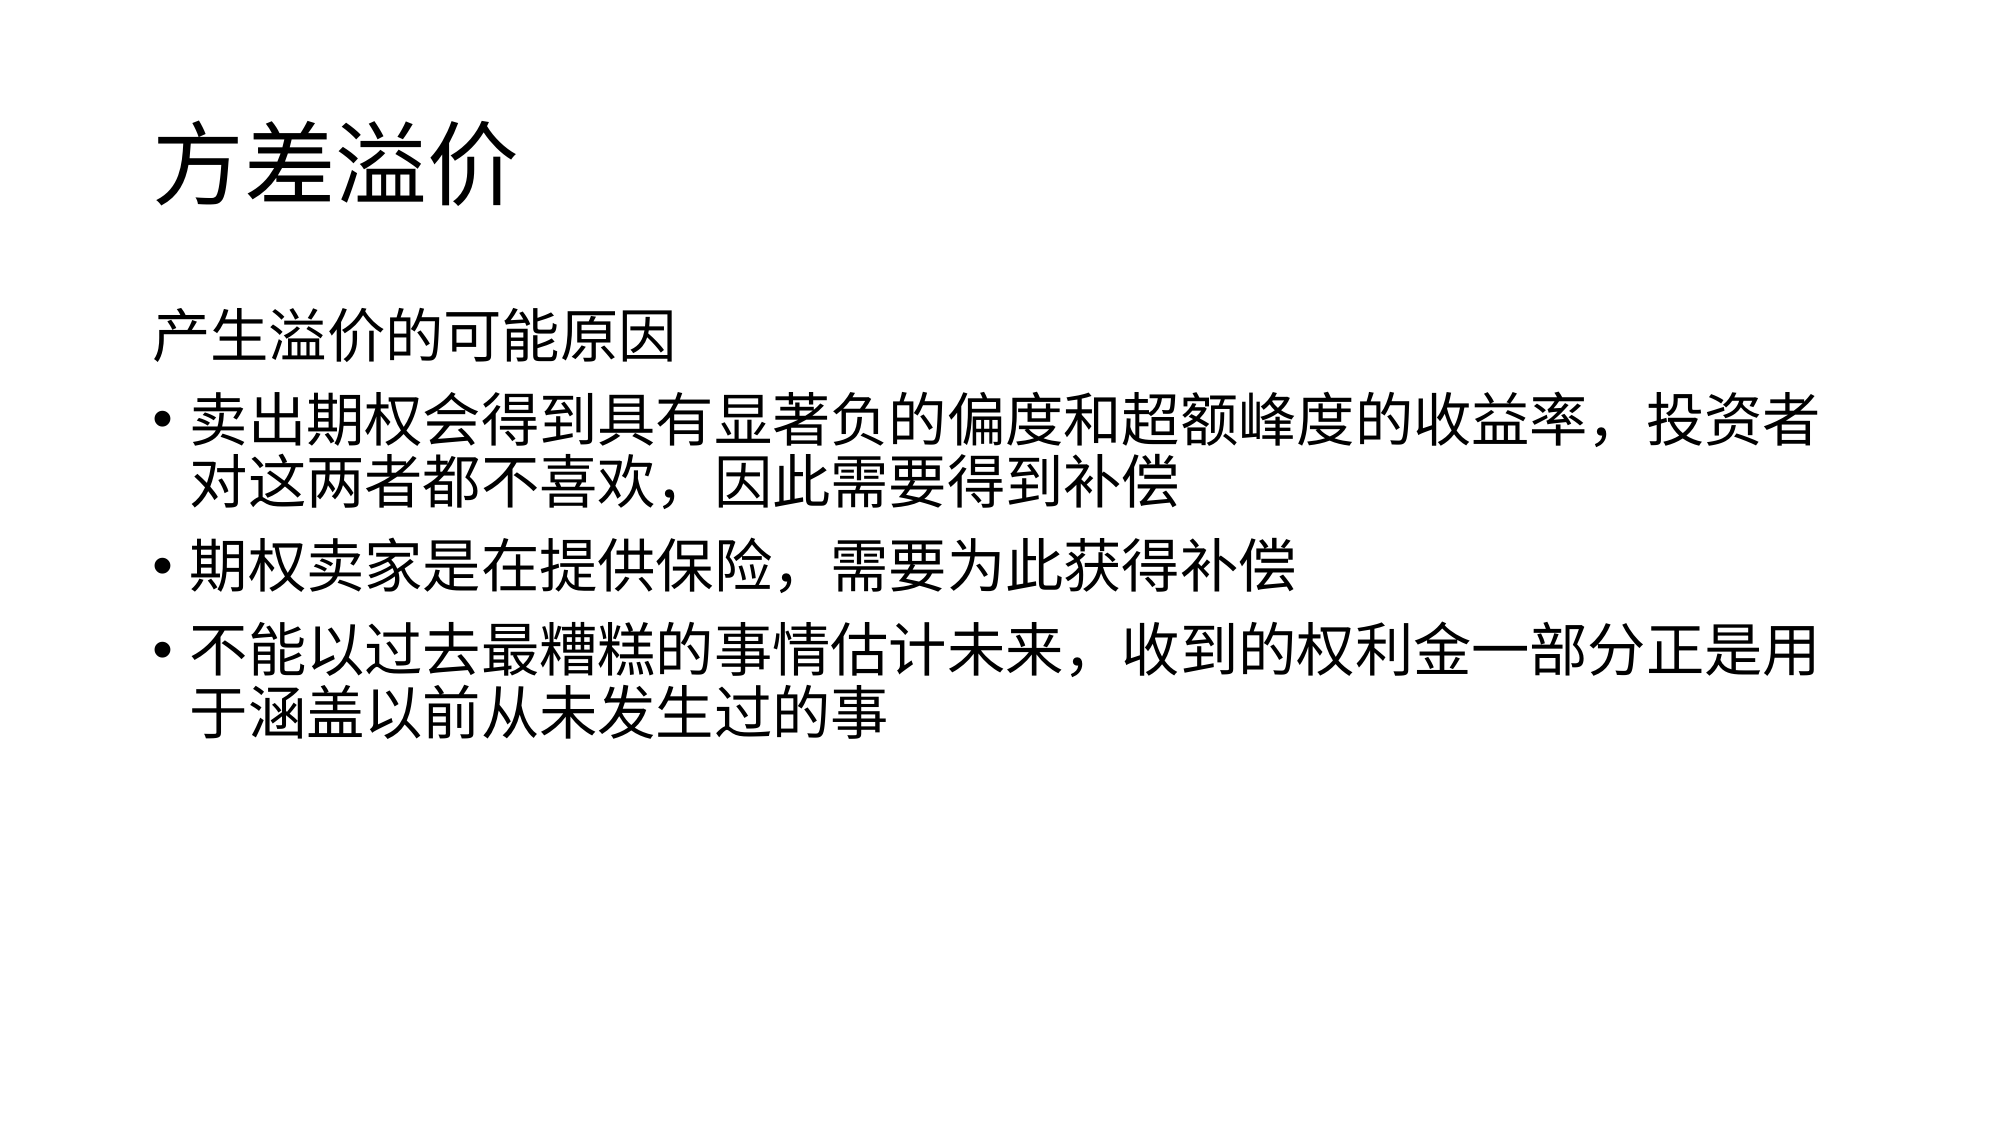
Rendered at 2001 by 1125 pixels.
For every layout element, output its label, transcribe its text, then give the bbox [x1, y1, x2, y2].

title 方差溢价 [137, 59, 1863, 278]
list 产生溢价的可能原因 卖出期权会得到具有显著负的偏度和超额峰度的收益率，投资者对这两者都不喜欢，因此需要得到补偿 期权卖家是在提供保险，需要为此获得补偿 不能以过去最糟糕的事情估计未来，收到的权利金一部分正是用于涵盖以前从未发生过的事 [137, 299, 1863, 1014]
